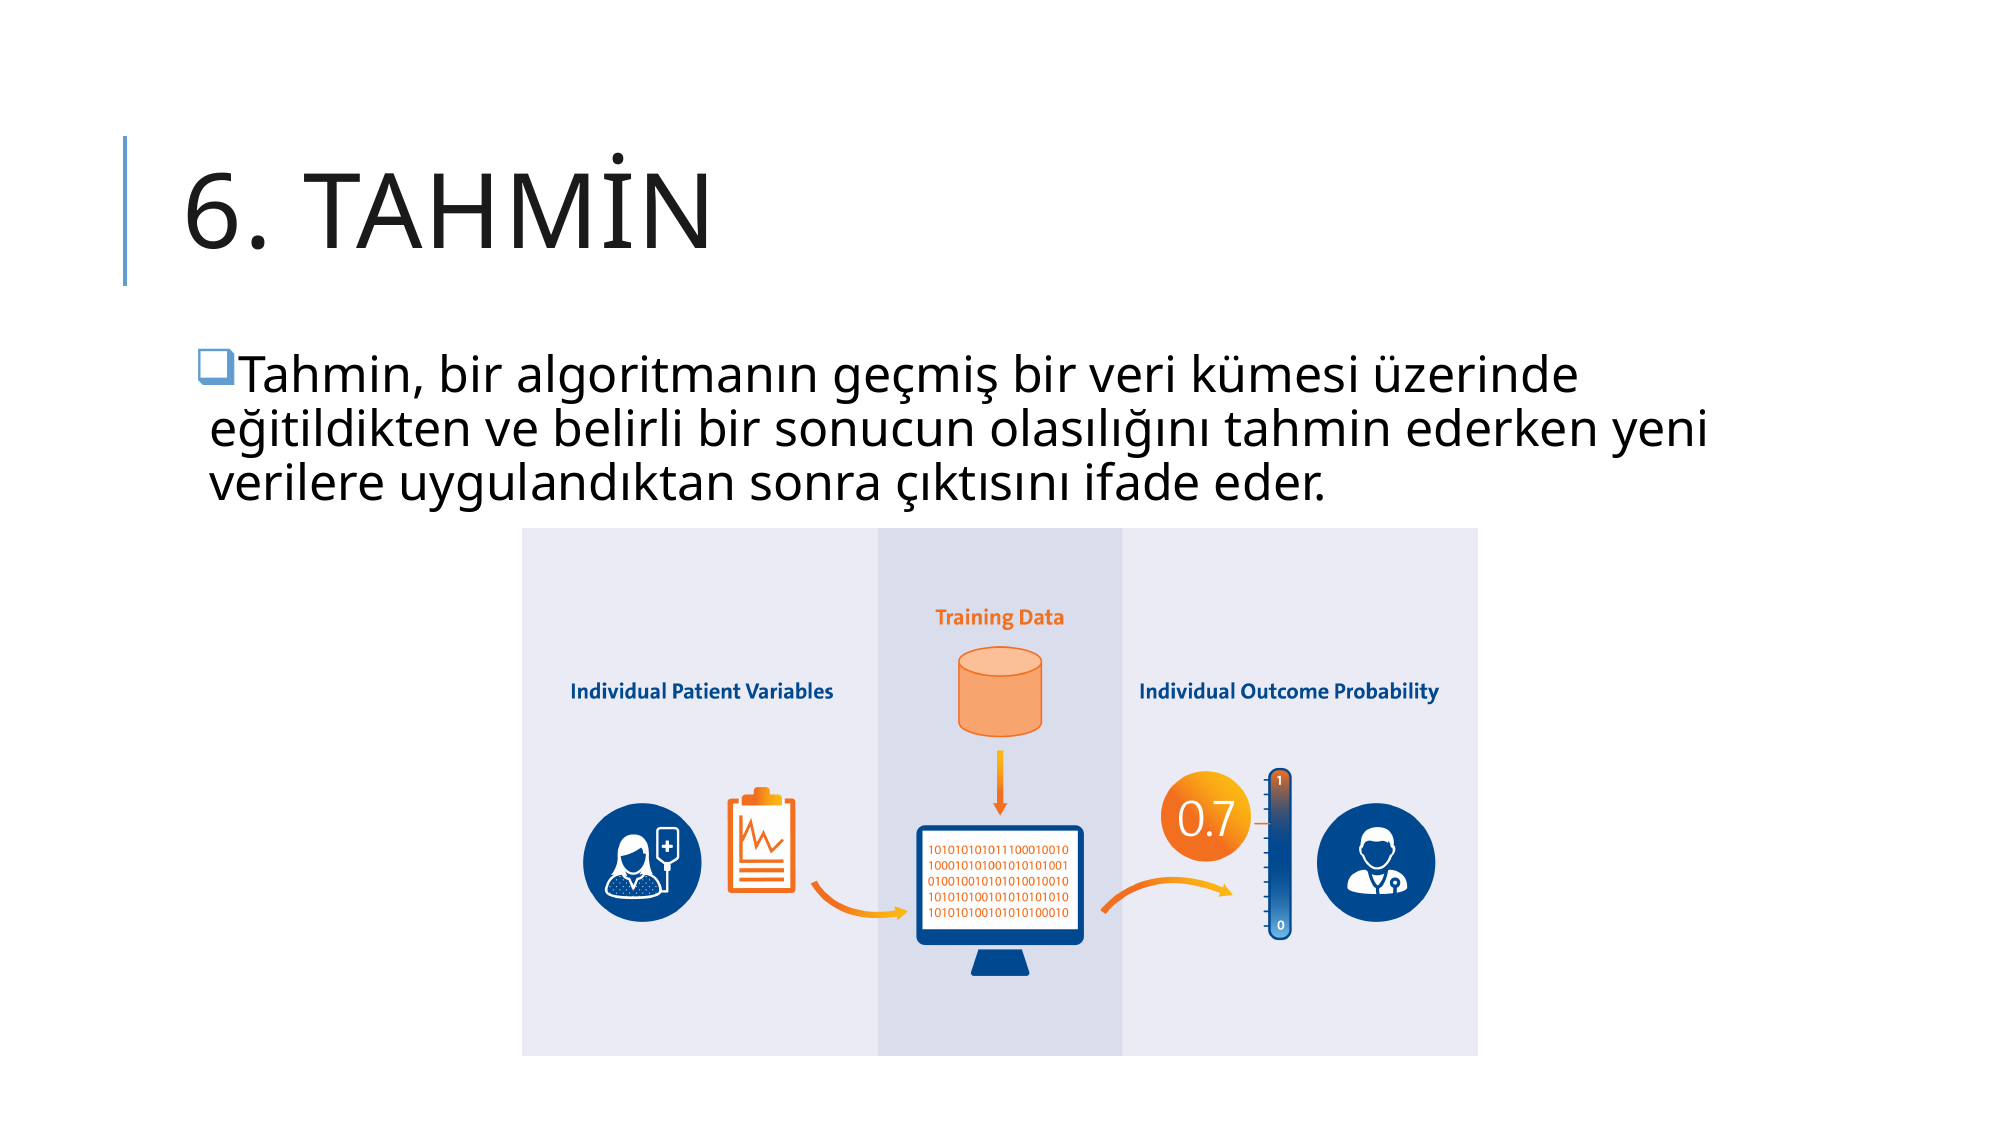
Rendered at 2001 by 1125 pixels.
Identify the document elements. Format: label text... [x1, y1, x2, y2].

picture [521, 527, 1478, 1056]
list Tahmin, bir algoritmanın geçmiş bir veri kümesi üzerinde eğitildikten ve belirli bir sonucun olasılığını tahmin ederken yeni verilere uygulandıktan sonra çıktısını ifade eder. [186, 341, 1814, 498]
title 6. Tahmin [168, 96, 1763, 342]
